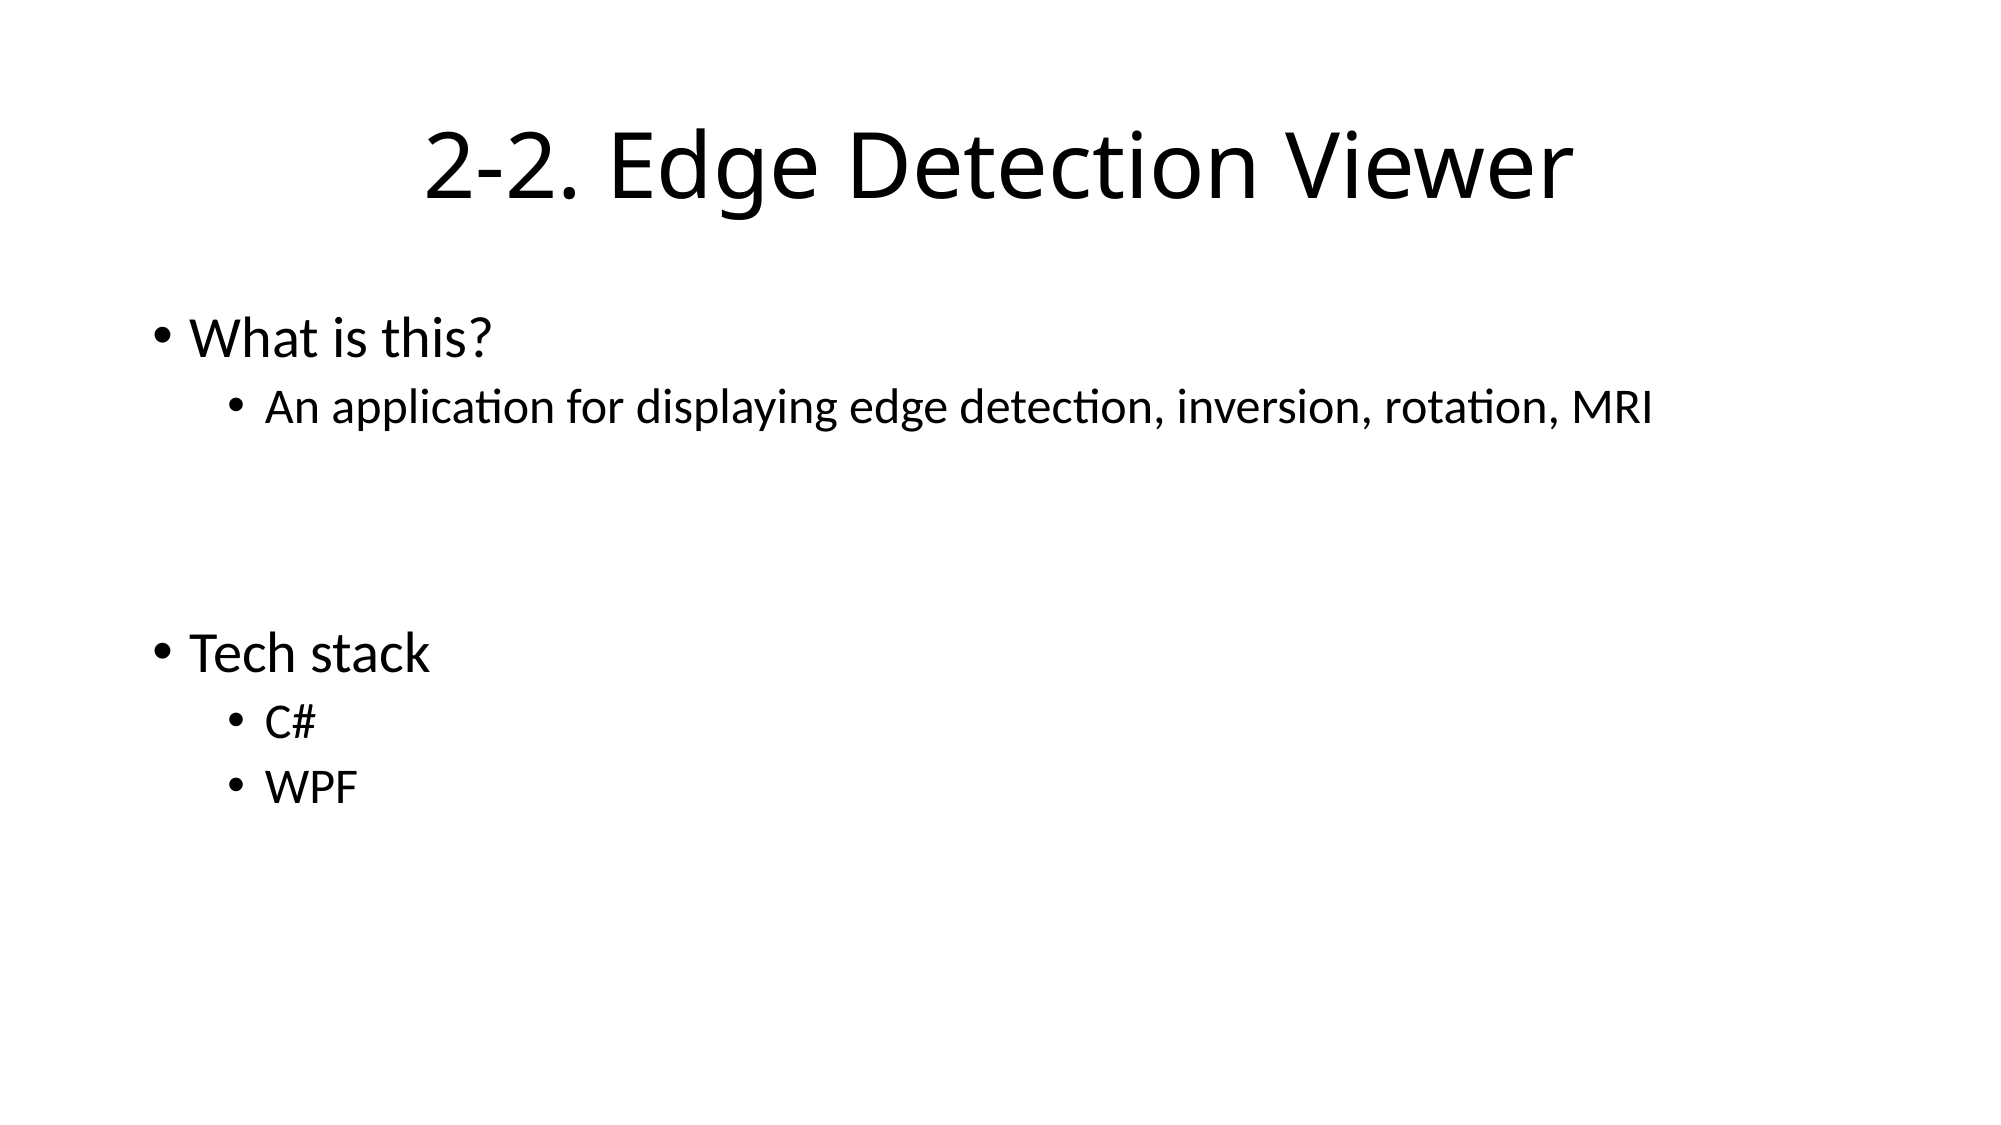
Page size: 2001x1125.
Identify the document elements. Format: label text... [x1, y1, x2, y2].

title 2-2. Edge Detection Viewer [137, 59, 1863, 278]
list What is this? An application for displaying edge detection, inversion, rotation, MRI Tech stack C# WPF [137, 299, 1863, 1014]
